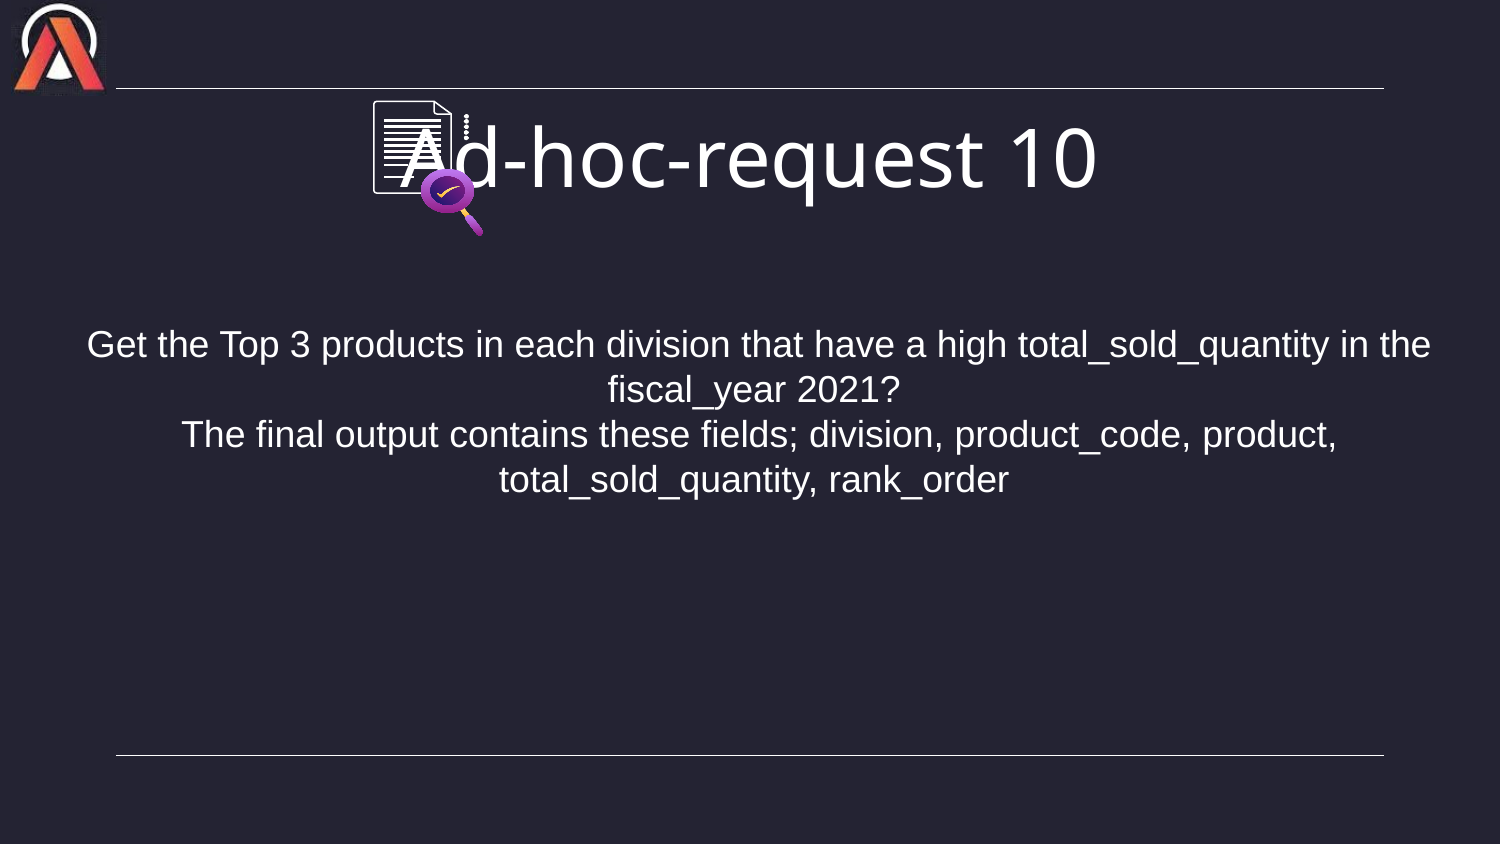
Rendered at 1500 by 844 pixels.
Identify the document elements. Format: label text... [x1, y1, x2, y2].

picture [10, 0, 107, 96]
title Ad-hoc-request 10 [117, 90, 1383, 191]
subtitle Get the Top 3 products in each division that have a high total_sold_quantity in the fiscal_year 2021? The final output contains these fields; division, product_code, product, total_sold_quantity, rank_order [26, 260, 1474, 556]
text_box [373, 101, 485, 237]
